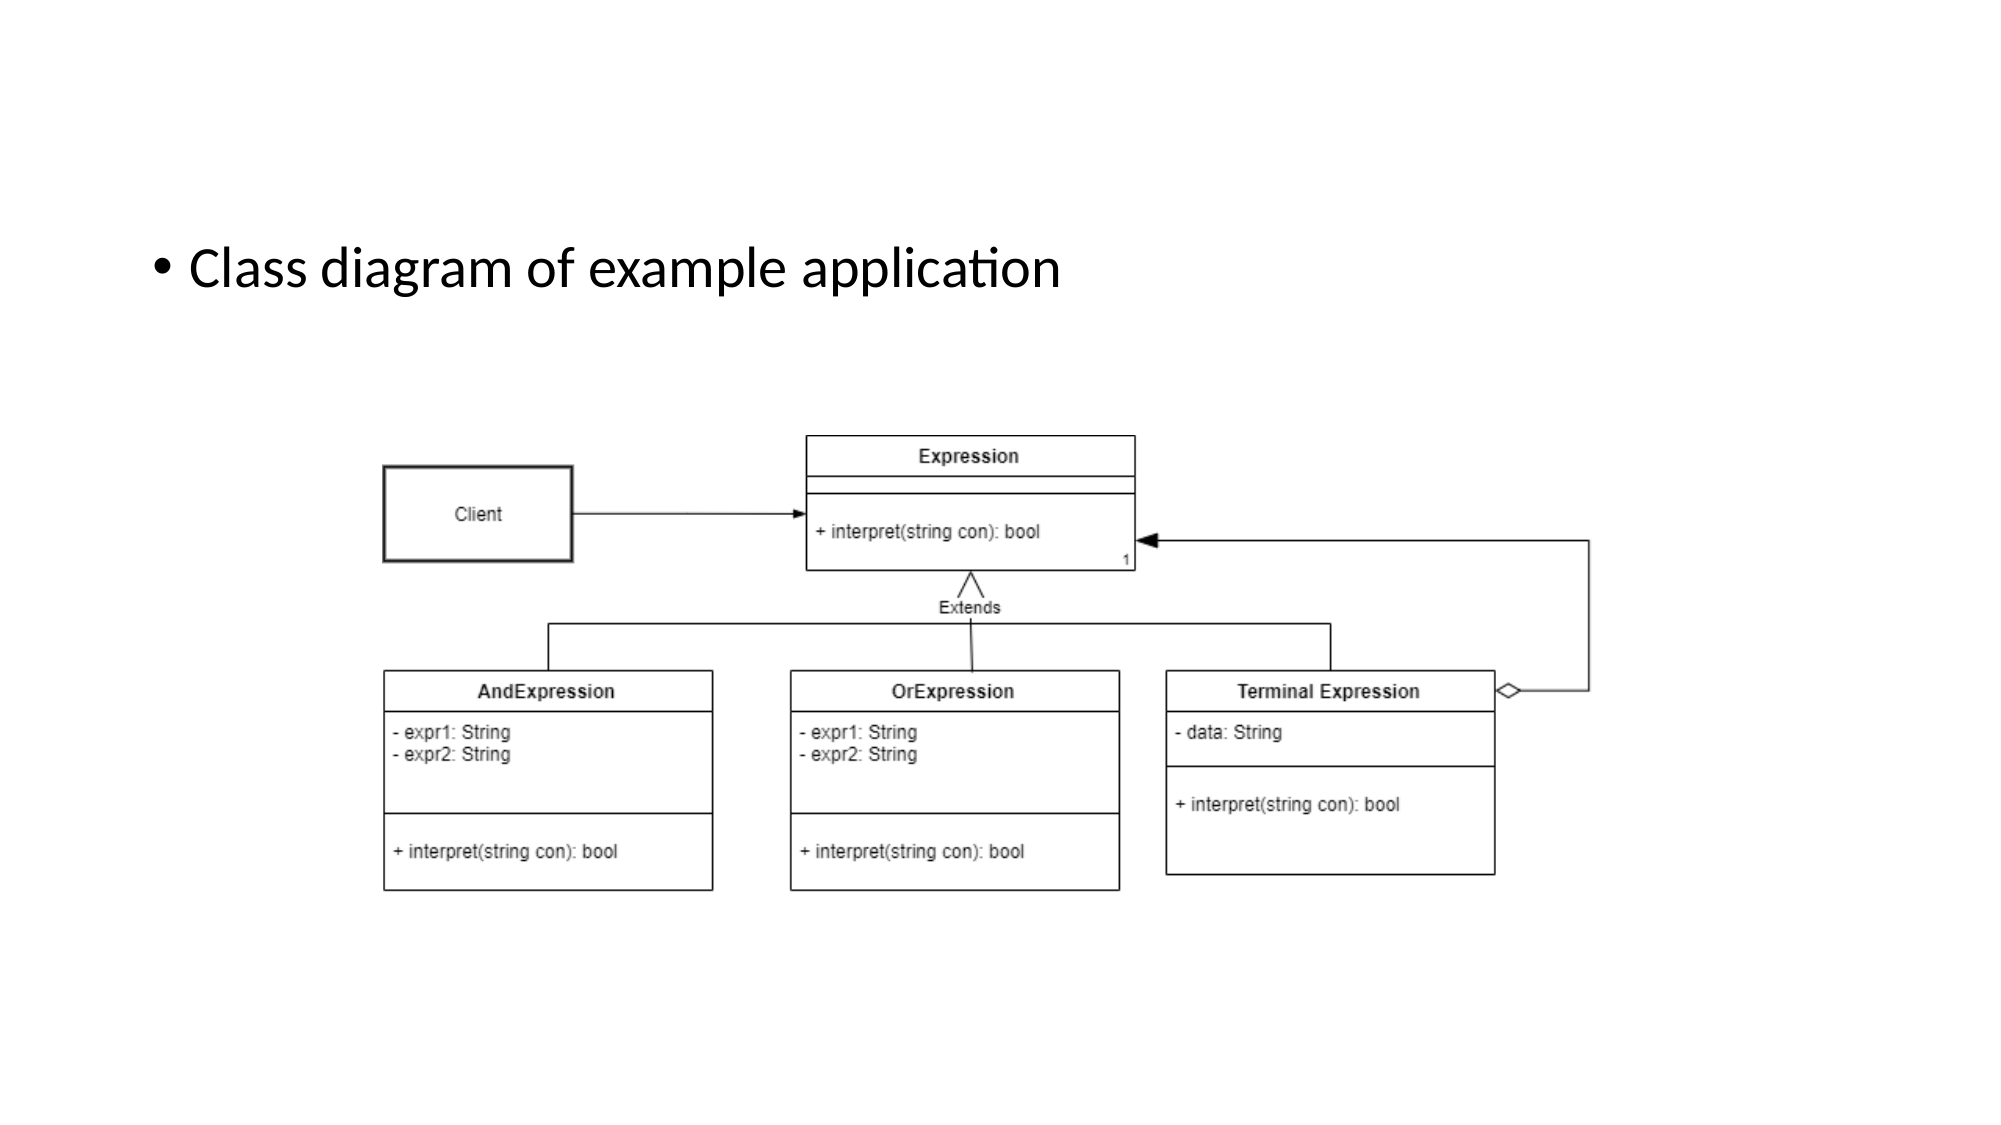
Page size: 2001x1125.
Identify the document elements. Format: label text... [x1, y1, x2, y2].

picture [382, 435, 1618, 896]
list Class diagram of example application [137, 229, 1863, 944]
